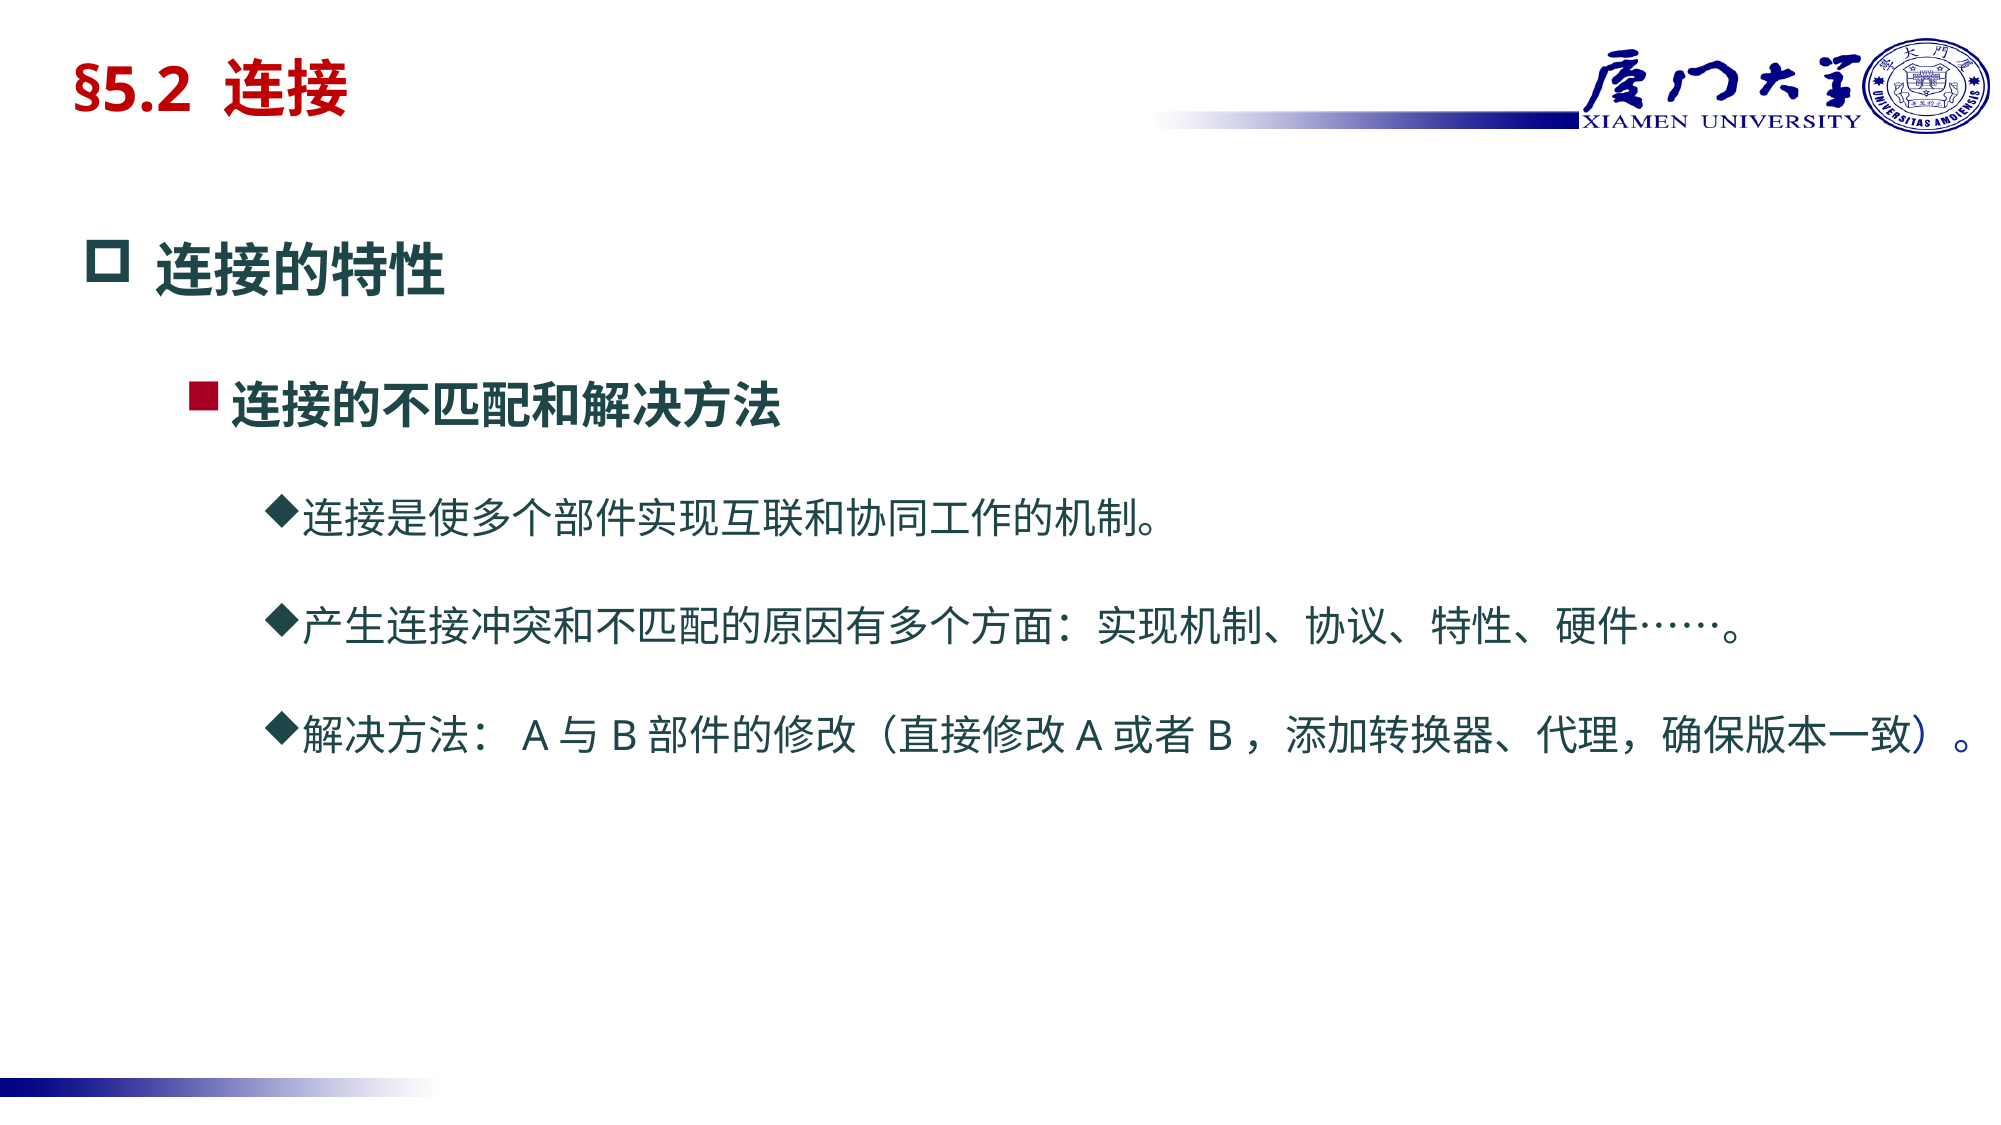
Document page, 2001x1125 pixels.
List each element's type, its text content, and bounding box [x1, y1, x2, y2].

picture [1862, 38, 1990, 42]
title §5.2 连接 [1, 42, 2000, 156]
list 连接的特性 连接的不匹配和解决方法 连接是使多个部件实现互联和协同工作的机制。 产生连接冲突和不匹配的原因有多个方面：实现机制、协议、特性、硬件……。 解决方法：A与B部件的修改（直接修改A或者B，添加转换器、代理，确保版本一致）。 [66, 155, 1969, 966]
picture [0, 1078, 676, 1097]
